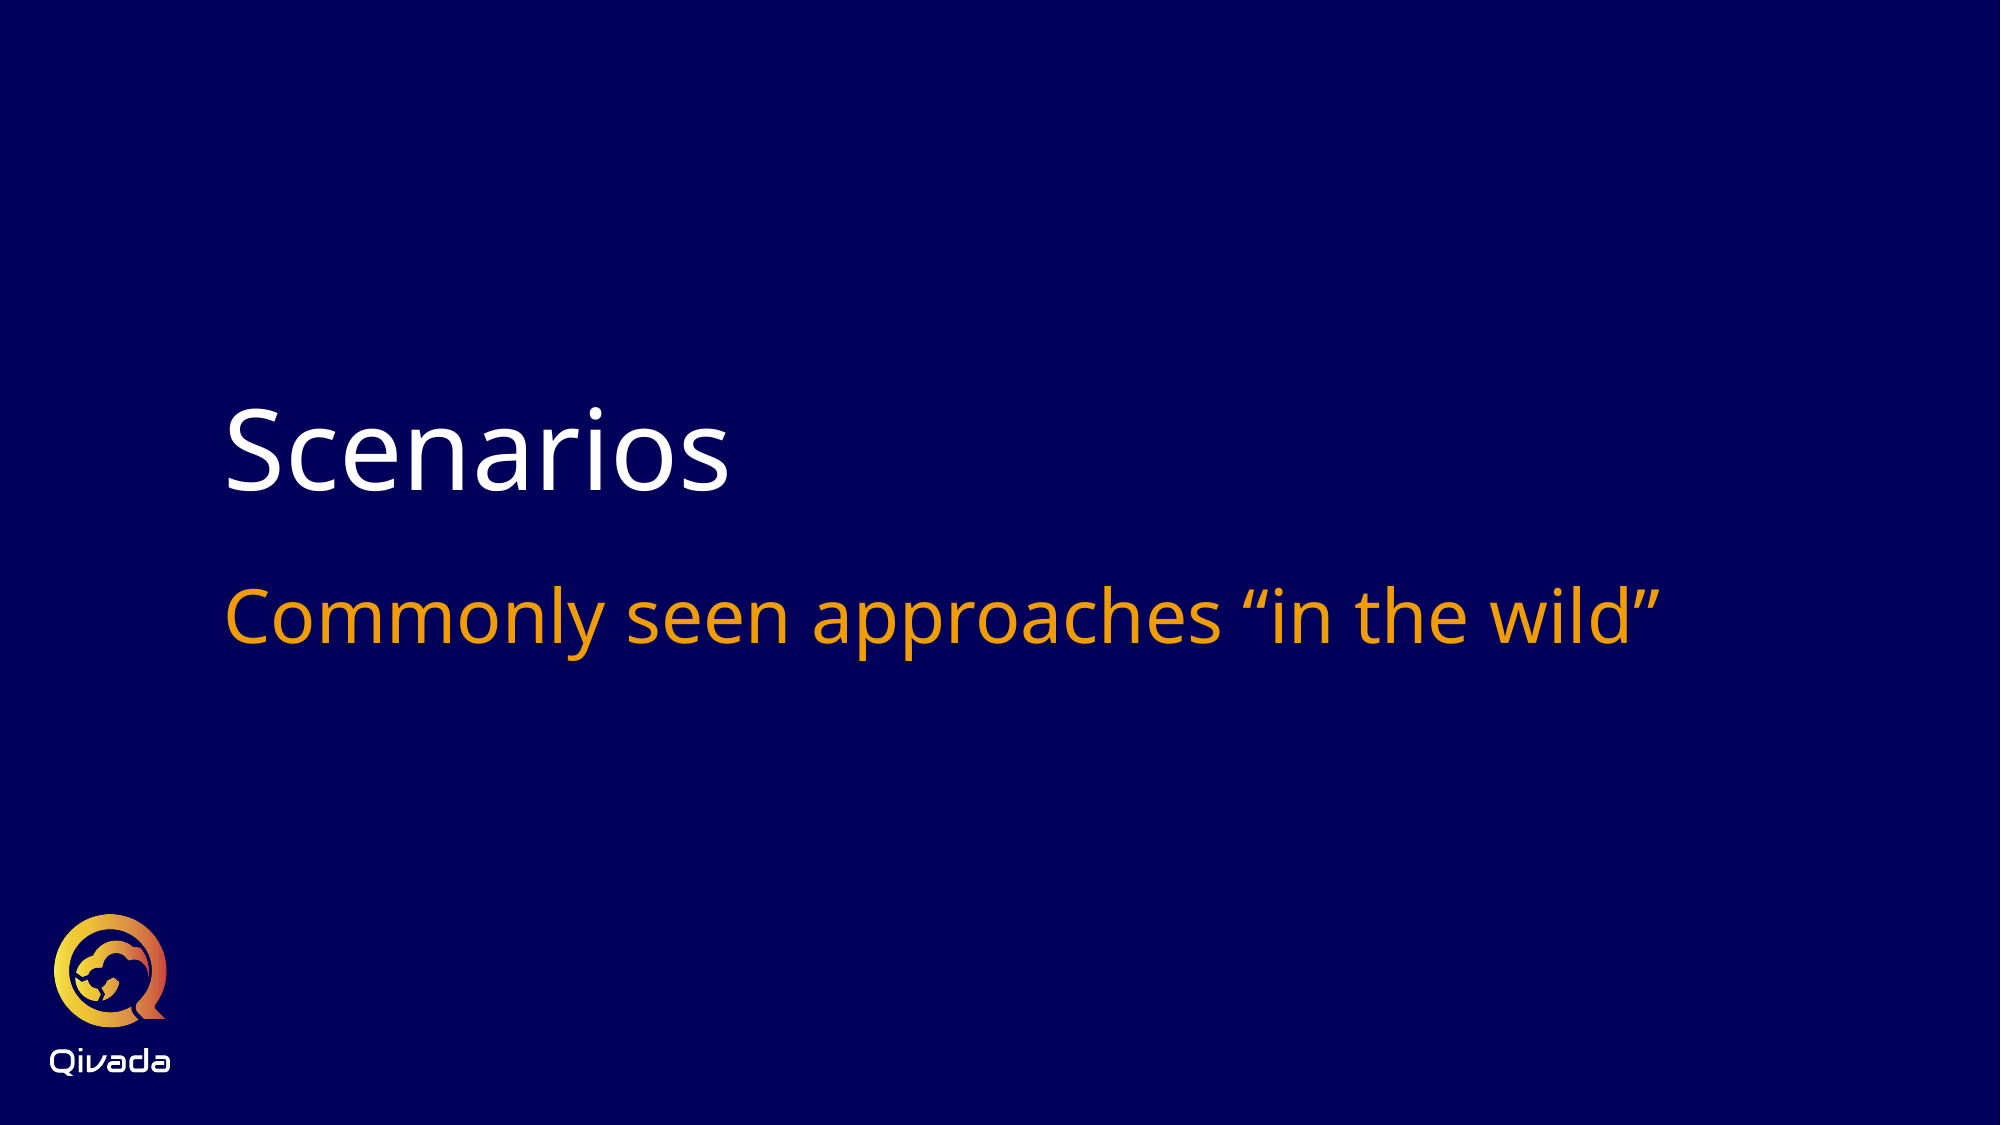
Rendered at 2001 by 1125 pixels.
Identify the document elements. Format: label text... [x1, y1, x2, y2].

title Scenarios [208, 345, 1831, 563]
picture [50, 914, 170, 1076]
list Commonly seen approaches “in the wild” [208, 571, 1831, 680]
